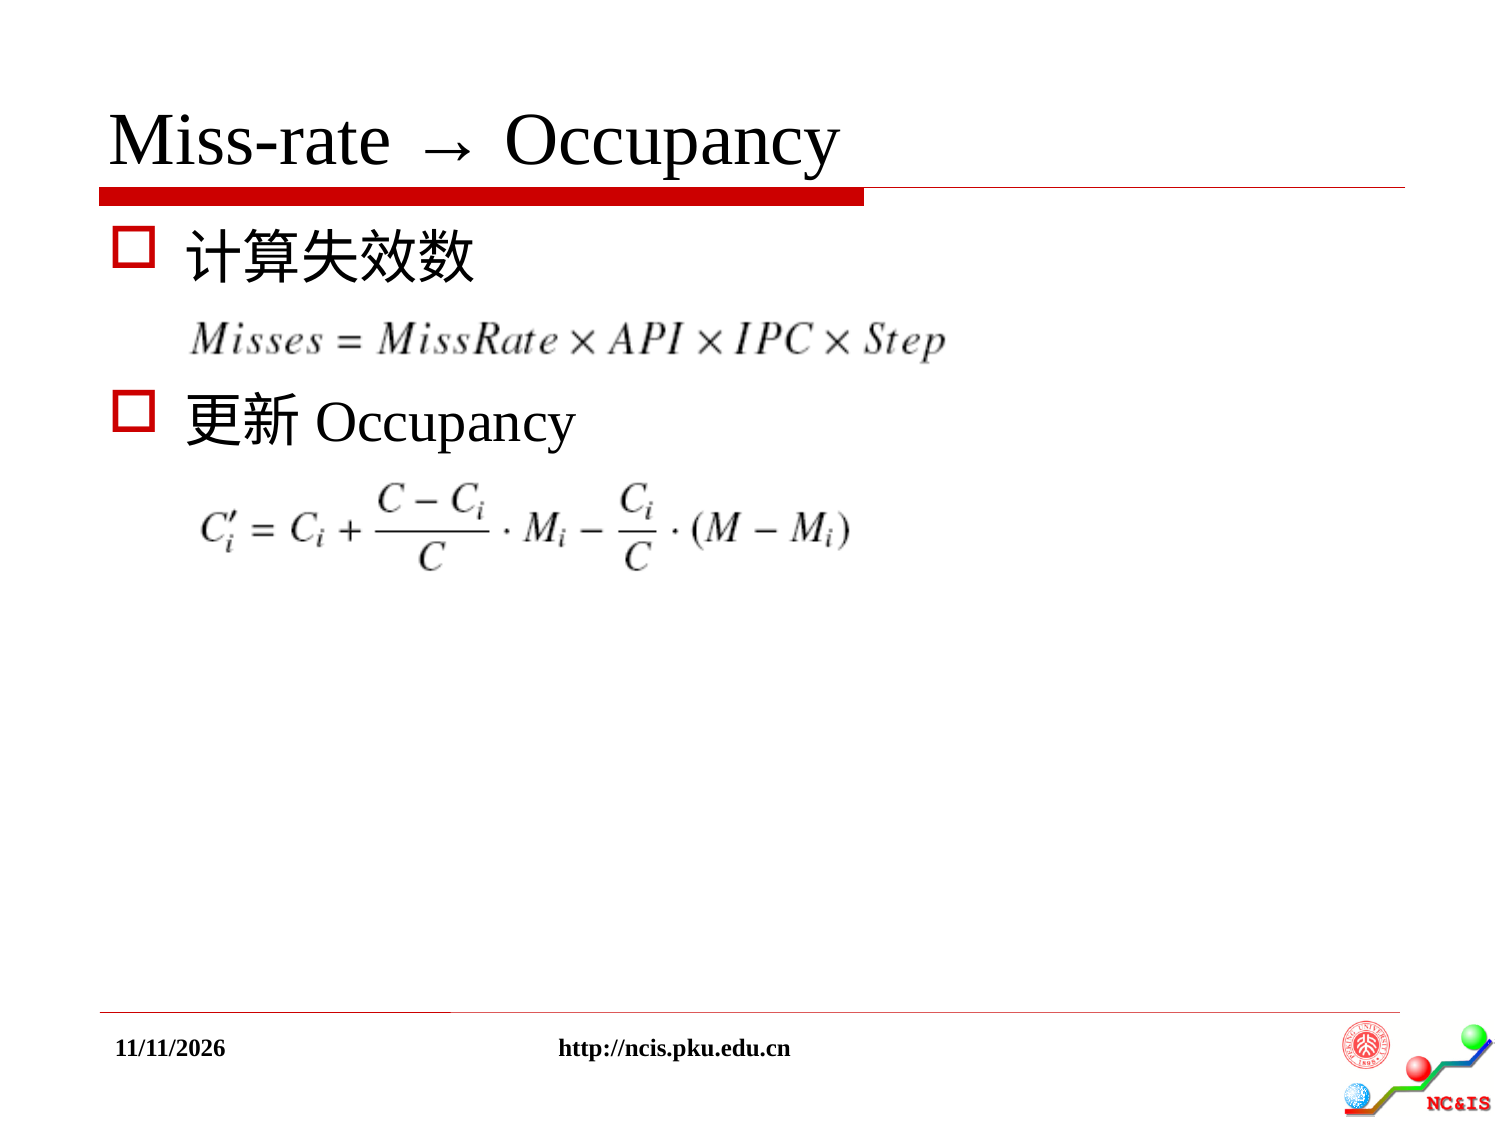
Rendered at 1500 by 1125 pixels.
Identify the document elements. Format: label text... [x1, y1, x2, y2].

picture [182, 456, 880, 591]
list 计算失效数 更新Occupancy [92, 212, 1406, 1000]
footer http://ncis.pku.edu.cn [437, 1024, 913, 1103]
title Miss-rate → Occupancy [93, 37, 1407, 188]
picture [1340, 1018, 1495, 1117]
picture [147, 293, 1005, 384]
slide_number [99, 1024, 425, 1103]
